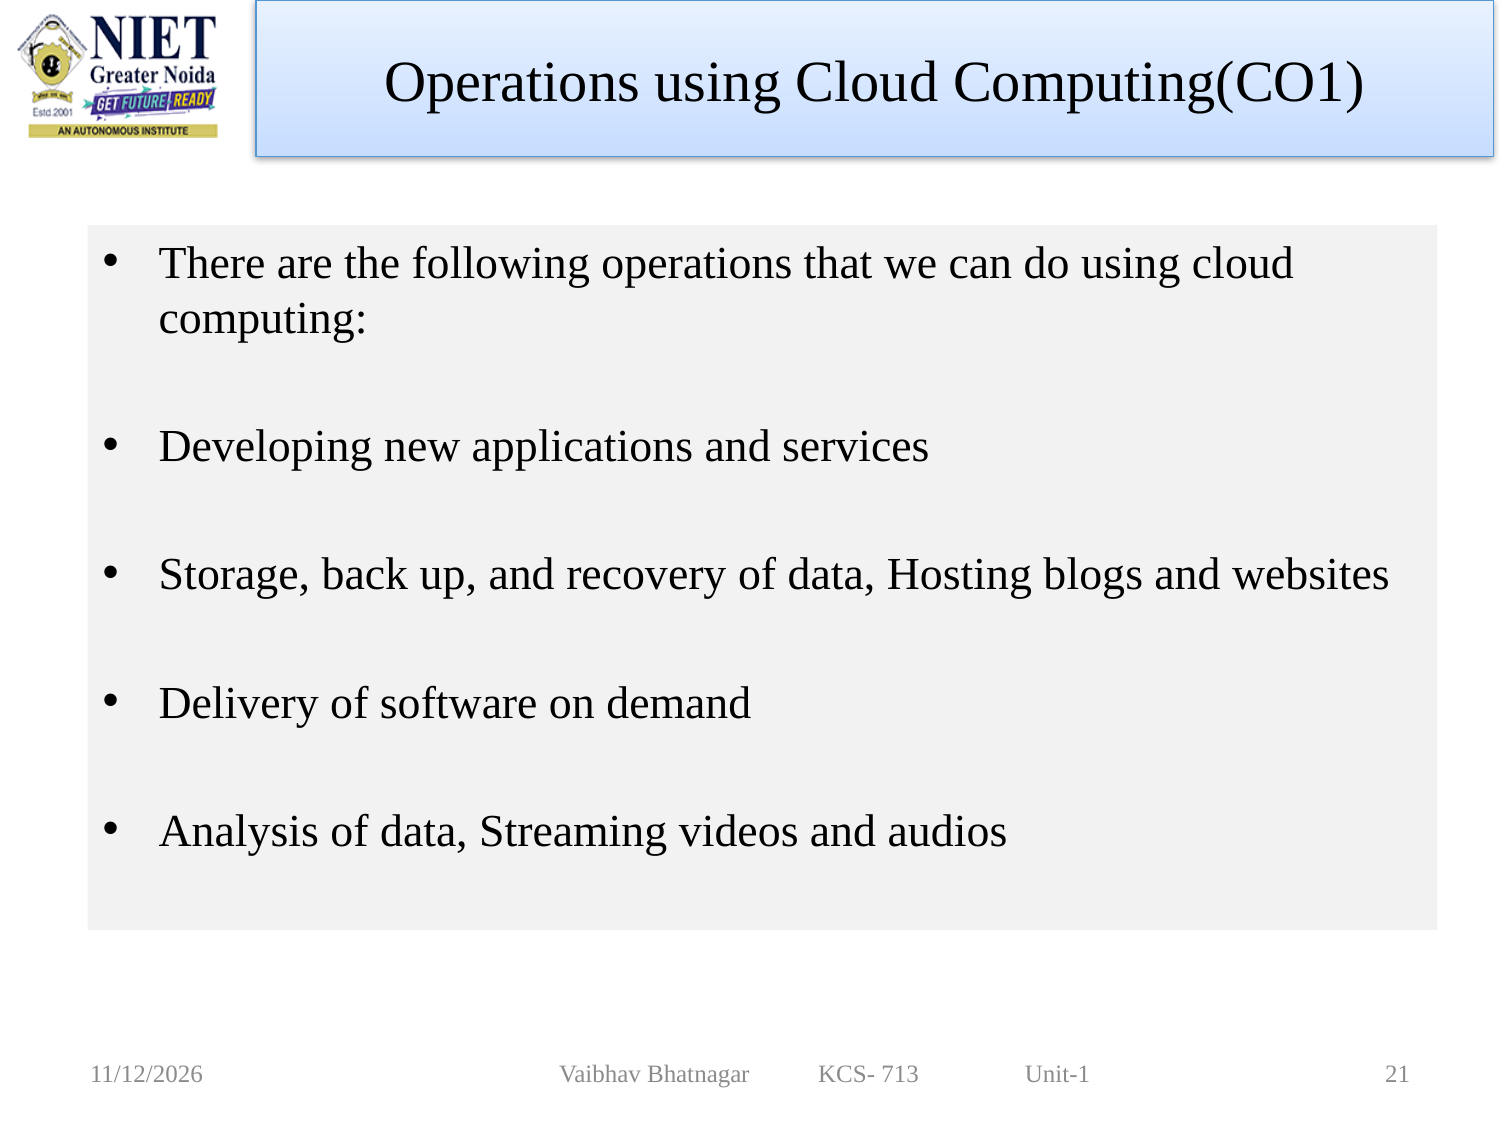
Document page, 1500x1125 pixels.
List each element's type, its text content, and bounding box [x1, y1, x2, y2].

slide_number 21 [1074, 1042, 1425, 1103]
text_box Operations using Cloud Computing(CO1) [255, 0, 1494, 157]
footer Vaibhav Bhatnagar KCS- 713 Unit-1 [412, 1042, 1074, 1103]
picture [17, 14, 218, 138]
list There are the following operations that we can do using cloud computing: Developing new applications and services Storage, back up, and recovery of data, Hosting blogs and websites Delivery of software on demand Analysis of data, Streaming videos and audios [87, 224, 1438, 930]
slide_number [75, 1042, 412, 1103]
